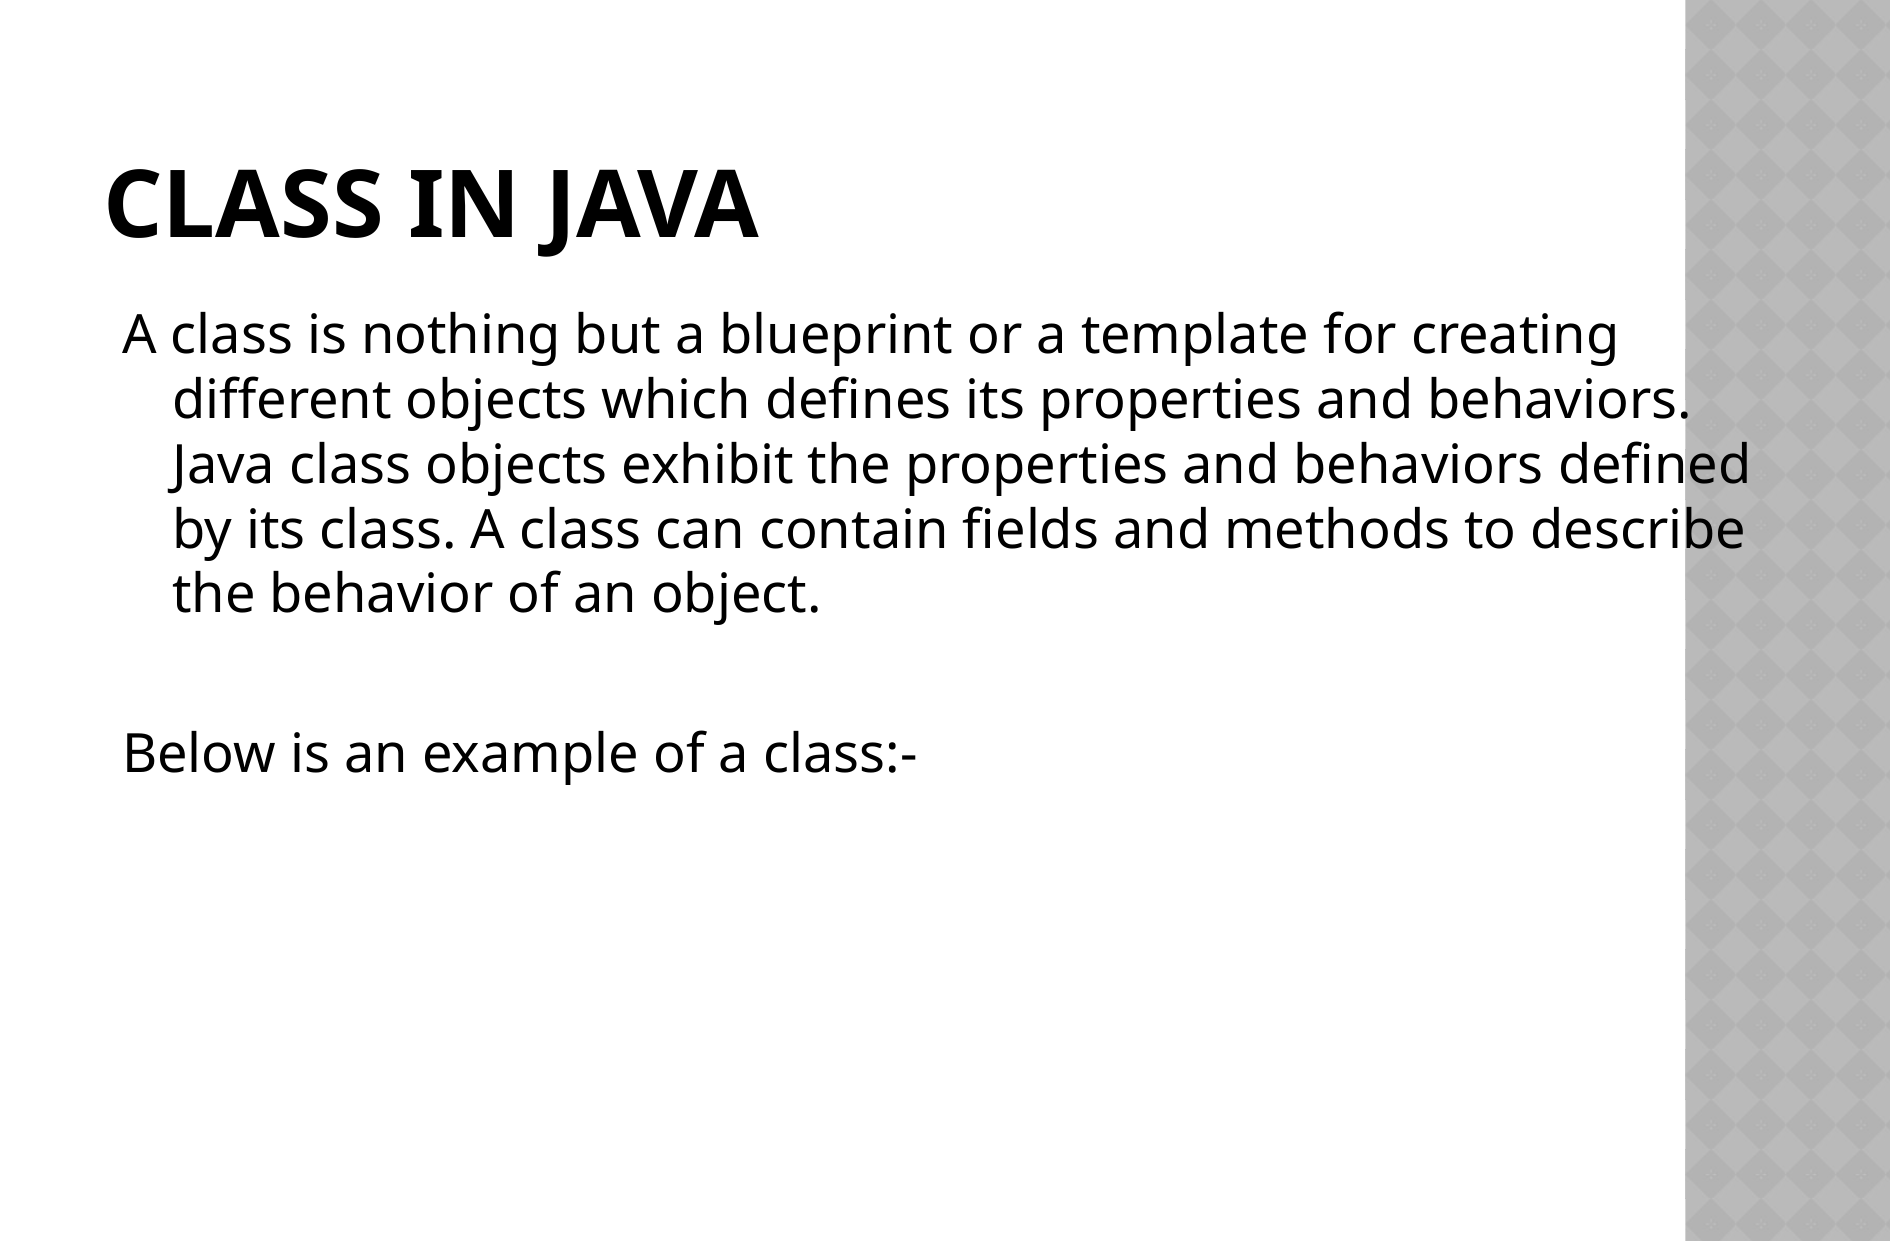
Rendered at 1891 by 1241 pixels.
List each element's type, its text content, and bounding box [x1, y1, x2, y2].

title Class in Java [94, 49, 1795, 257]
list A class is nothing but a blueprint or a template for creating different objects which defines its properties and behaviors. Java class objects exhibit the properties and behaviors defined by its class. A class can contain fields and methods to describe the behavior of an object. Below is an example of a class:- [100, 289, 1803, 1010]
